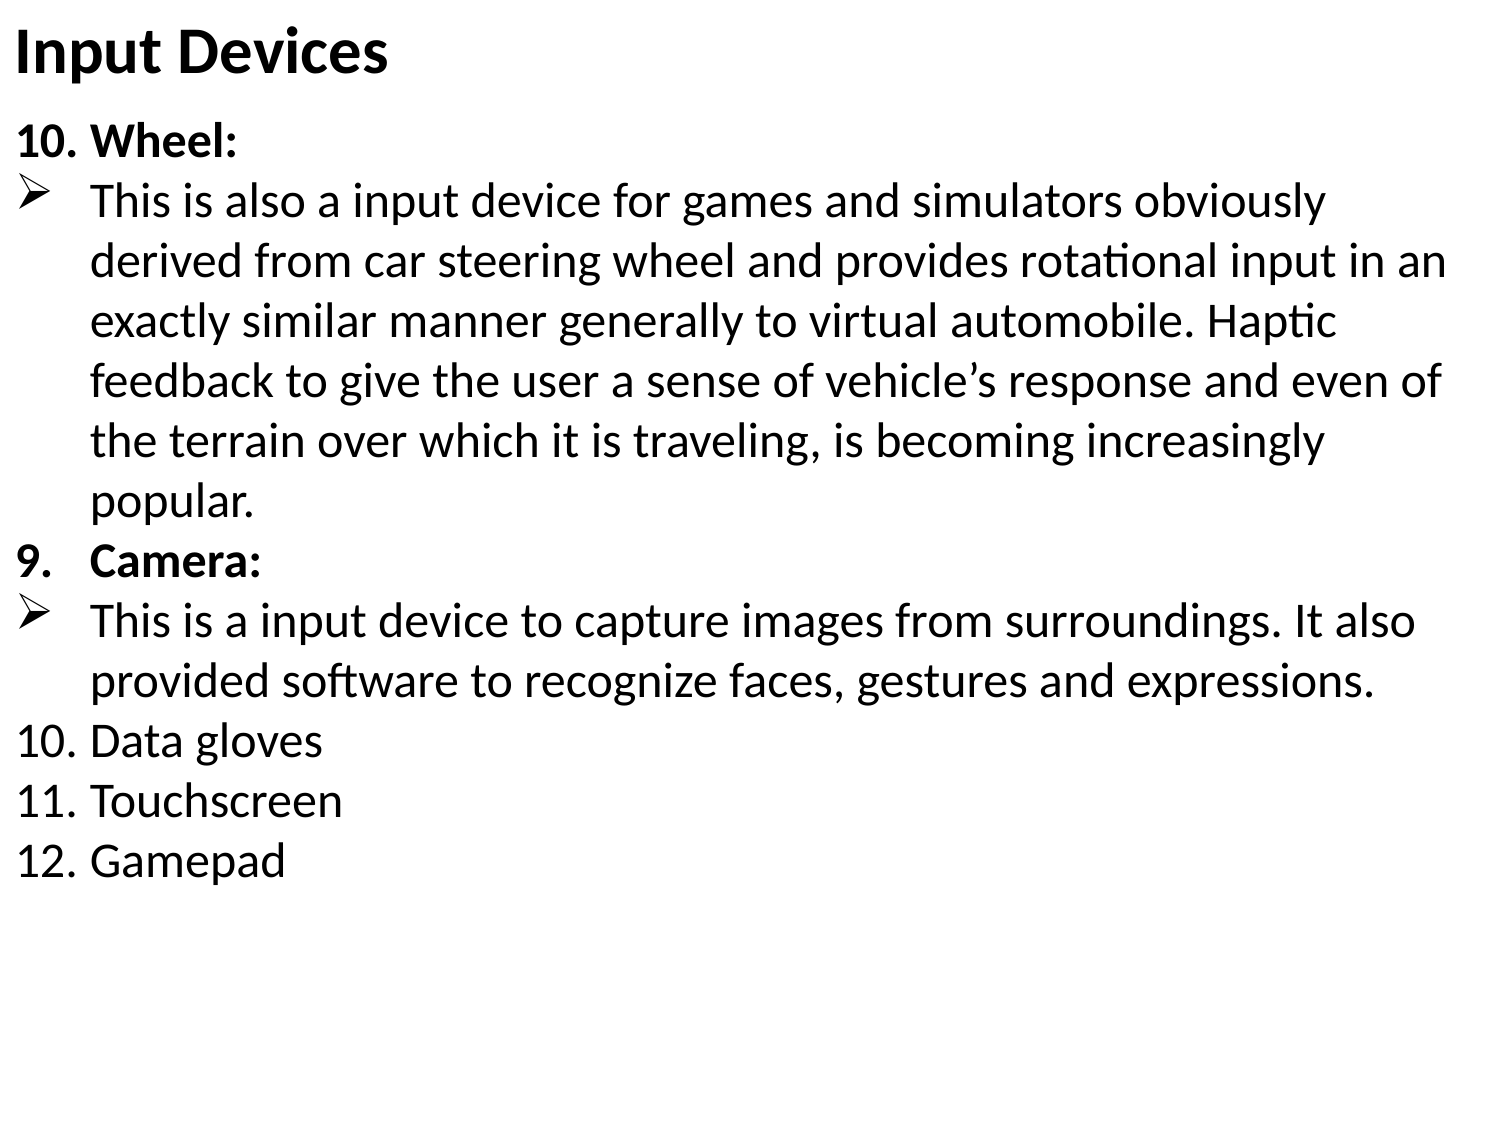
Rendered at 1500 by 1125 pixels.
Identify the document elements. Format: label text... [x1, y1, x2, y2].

text_box Input Devices [0, 0, 1475, 95]
text_box 10. Wheel: This is also a input device for games and simulators obviously derived from car steering wheel and provides rotational input in an exactly similar manner generally to virtual automobile. Haptic feedback to give the user a sense of vehicle’s response and even of the terrain over which it is traveling, is becoming increasingly popular. 9. Camera: This is a input device to capture images from surroundings. It also provided software to recognize faces, gestures and expressions. Data gloves Touchscreen Gamepad [0, 99, 1475, 895]
